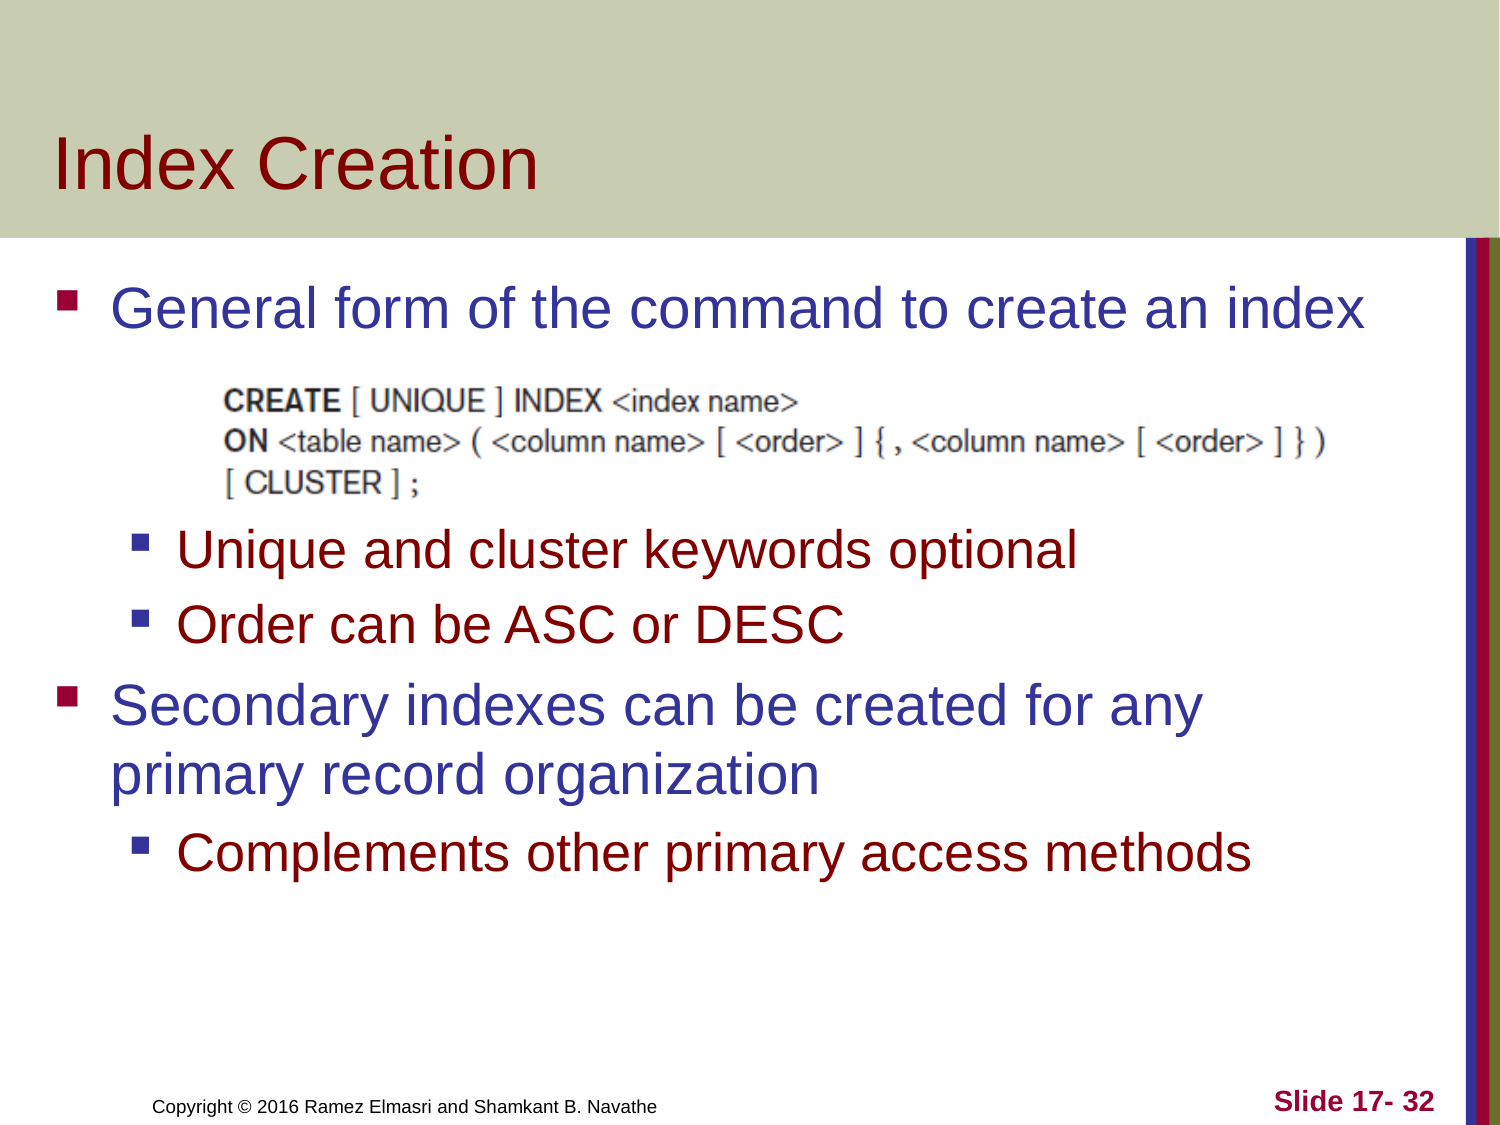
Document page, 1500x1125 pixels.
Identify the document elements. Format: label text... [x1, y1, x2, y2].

title Index Creation [37, 49, 1317, 213]
list General form of the command to create an index Unique and cluster keywords optional Order can be ASC or DESC Secondary indexes can be created for any primary record organization Complements other primary access methods [39, 262, 1400, 1013]
slide_number Slide 17- 32 [1137, 1049, 1451, 1125]
picture [199, 374, 1330, 507]
